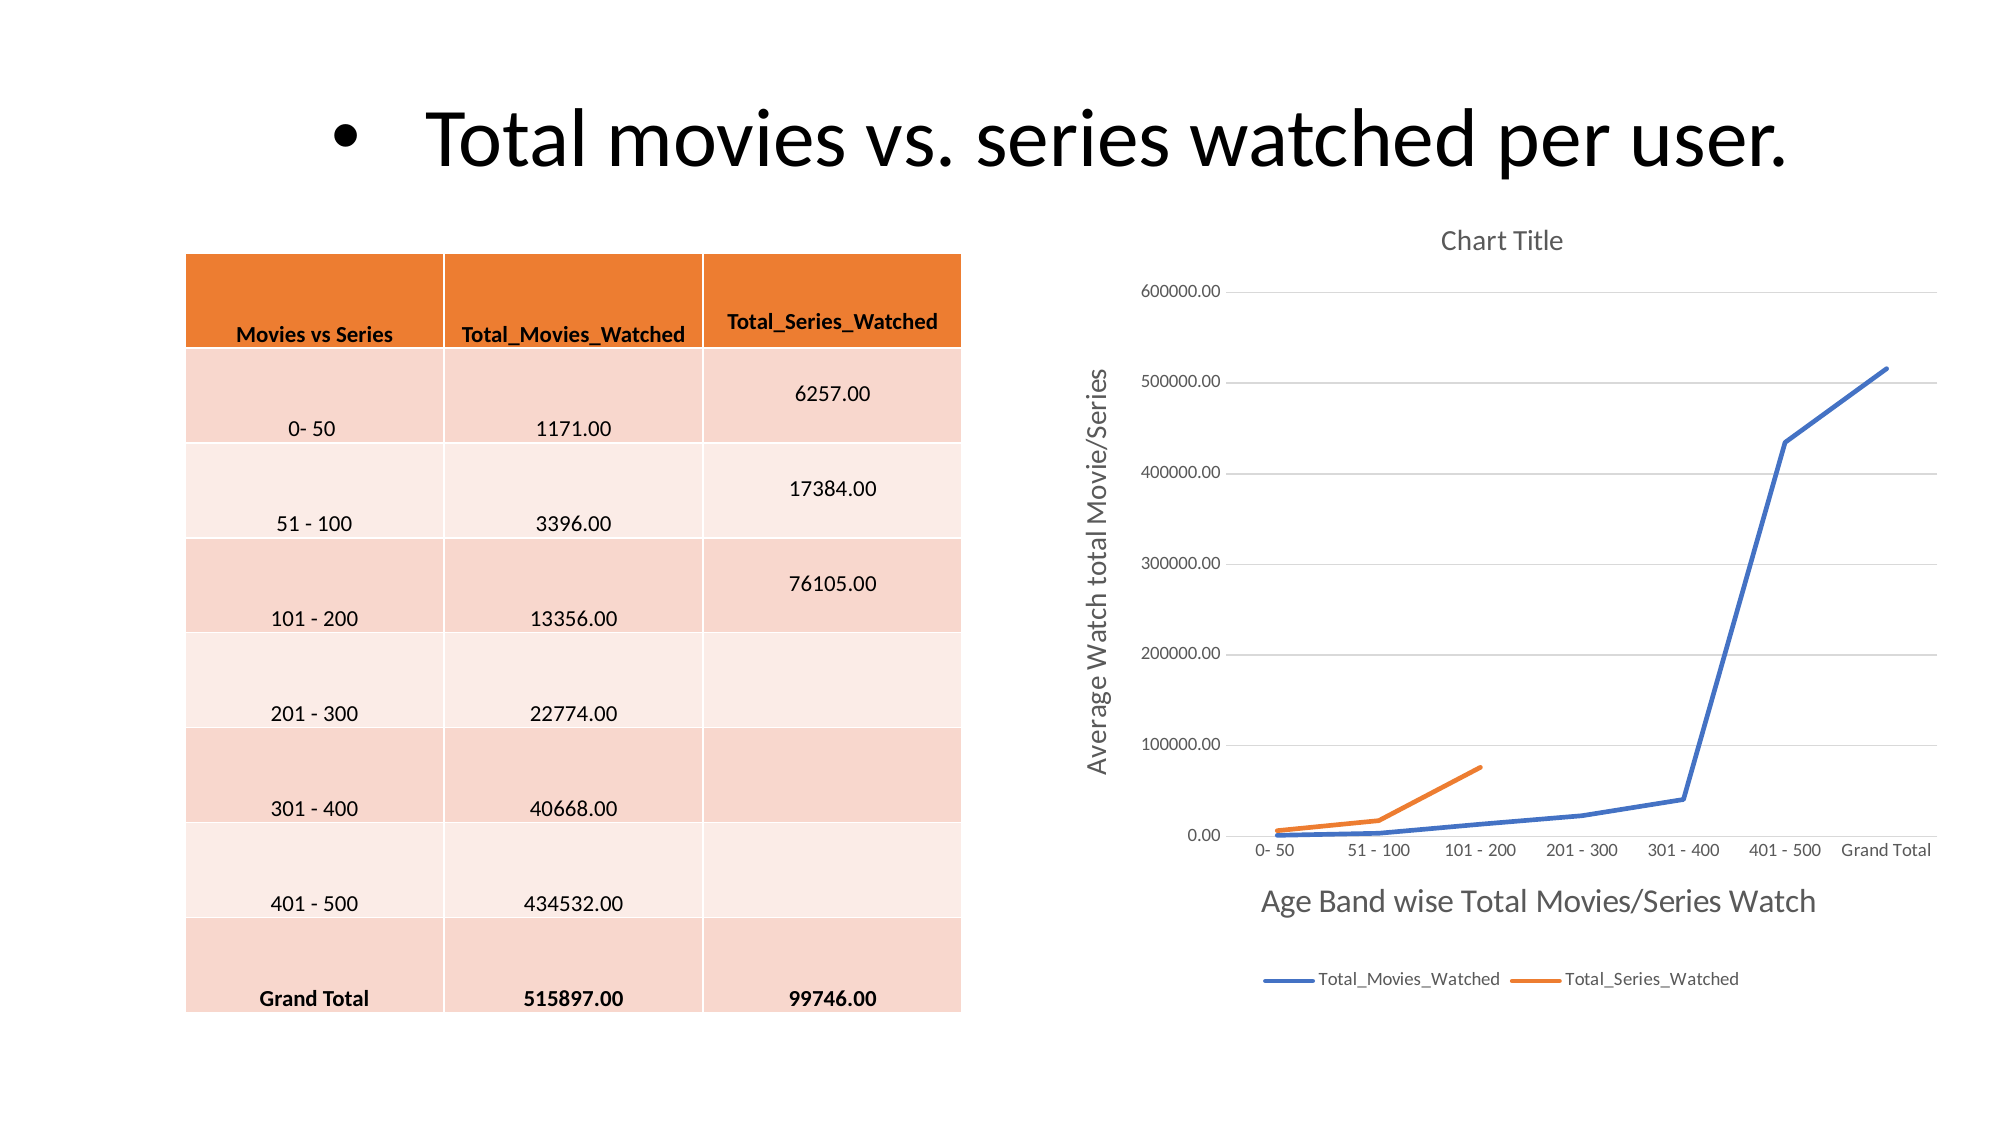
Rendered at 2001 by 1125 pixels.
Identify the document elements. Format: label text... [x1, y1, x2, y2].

table_cell 101 - 200 [186, 539, 443, 632]
table_cell 40668.00 [445, 728, 702, 822]
table_cell 201 - 300 [186, 633, 443, 727]
table_cell 76105.00 [704, 539, 961, 632]
table_cell 401 - 500 [186, 823, 443, 917]
table_cell 22774.00 [445, 633, 702, 727]
table_cell 13356.00 [445, 539, 702, 632]
title Total movies vs. series watched per user. [281, 23, 1859, 257]
table_header Movies vs Series [186, 254, 443, 347]
table_cell 0- 50 [186, 349, 443, 442]
table_cell [704, 728, 961, 822]
table_header Total_Movies_Watched [445, 254, 702, 347]
table_cell Grand Total [186, 918, 443, 1012]
table_header Total_Series_Watched [704, 254, 961, 347]
table_cell 3396.00 [445, 444, 702, 537]
chart [1048, 195, 1956, 997]
table_cell [704, 823, 961, 917]
table_cell 51 - 100 [186, 444, 443, 537]
table_cell 301 - 400 [186, 728, 443, 822]
table_cell [704, 633, 961, 727]
table_cell 6257.00 [704, 349, 961, 442]
table_cell 434532.00 [445, 823, 702, 917]
table_cell 17384.00 [704, 444, 961, 537]
table_cell 1171.00 [445, 349, 702, 442]
table_cell 99746.00 [704, 918, 961, 1012]
table_cell 515897.00 [445, 918, 702, 1012]
